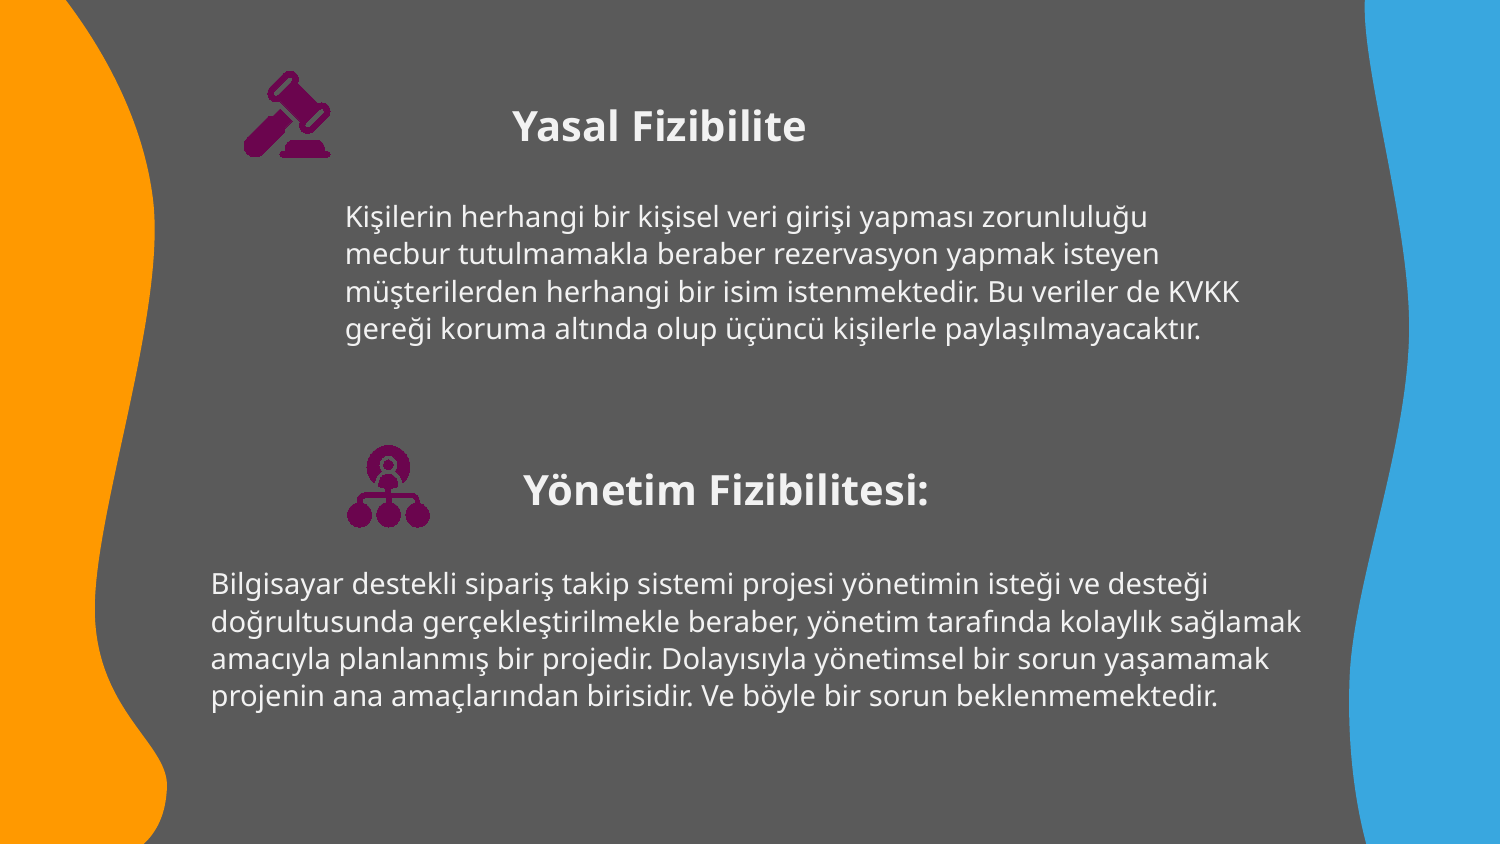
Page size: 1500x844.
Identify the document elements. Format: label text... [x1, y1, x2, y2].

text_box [243, 70, 332, 158]
text_box Yönetim Fizibilitesi: [509, 452, 946, 522]
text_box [347, 445, 431, 528]
text_box Yasal Fizibilite [497, 88, 886, 157]
text_box Kişilerin herhangi bir kişisel veri girişi yapması zorunluluğu mecbur tutulmamakla beraber rezervasyon yapmak isteyen müşterilerden herhangi bir isim istenmektedir. Bu veriler de KVKK gereği koruma altında olup üçüncü kişilerle paylaşılmayacaktır. [330, 188, 1265, 353]
text_box Bilgisayar destekli sipariş takip sistemi projesi yönetimin isteği ve desteği doğrultusunda gerçekleştirilmekle beraber, yönetim tarafında kolaylık sağlamak amacıyla planlanmış bir projedir. Dolayısıyla yönetimsel bir sorun yaşamamak projenin ana amaçlarından birisidir. Ve böyle bir sorun beklenmemektedir. [195, 555, 1343, 720]
